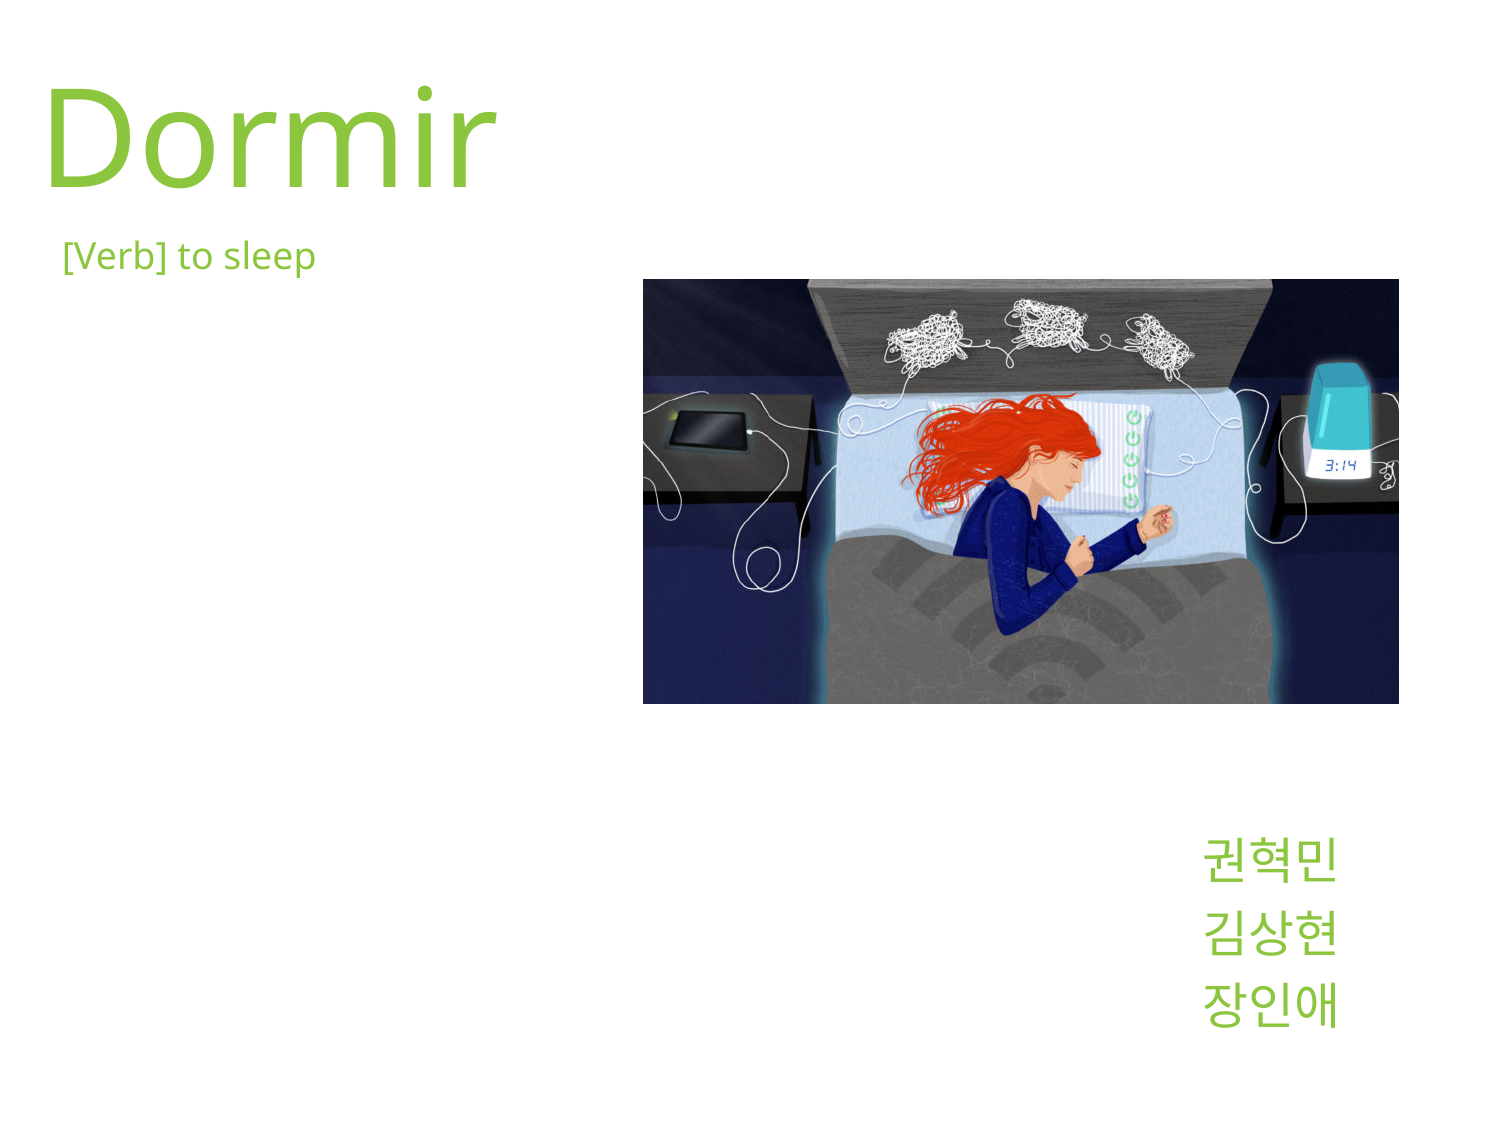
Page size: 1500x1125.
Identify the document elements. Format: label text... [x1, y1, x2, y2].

picture [643, 279, 1399, 704]
text_box Dormir [23, 42, 515, 223]
text_box 권혁민 김상현 장인애 [1187, 822, 1370, 1043]
text_box [Verb] to sleep [46, 224, 332, 285]
